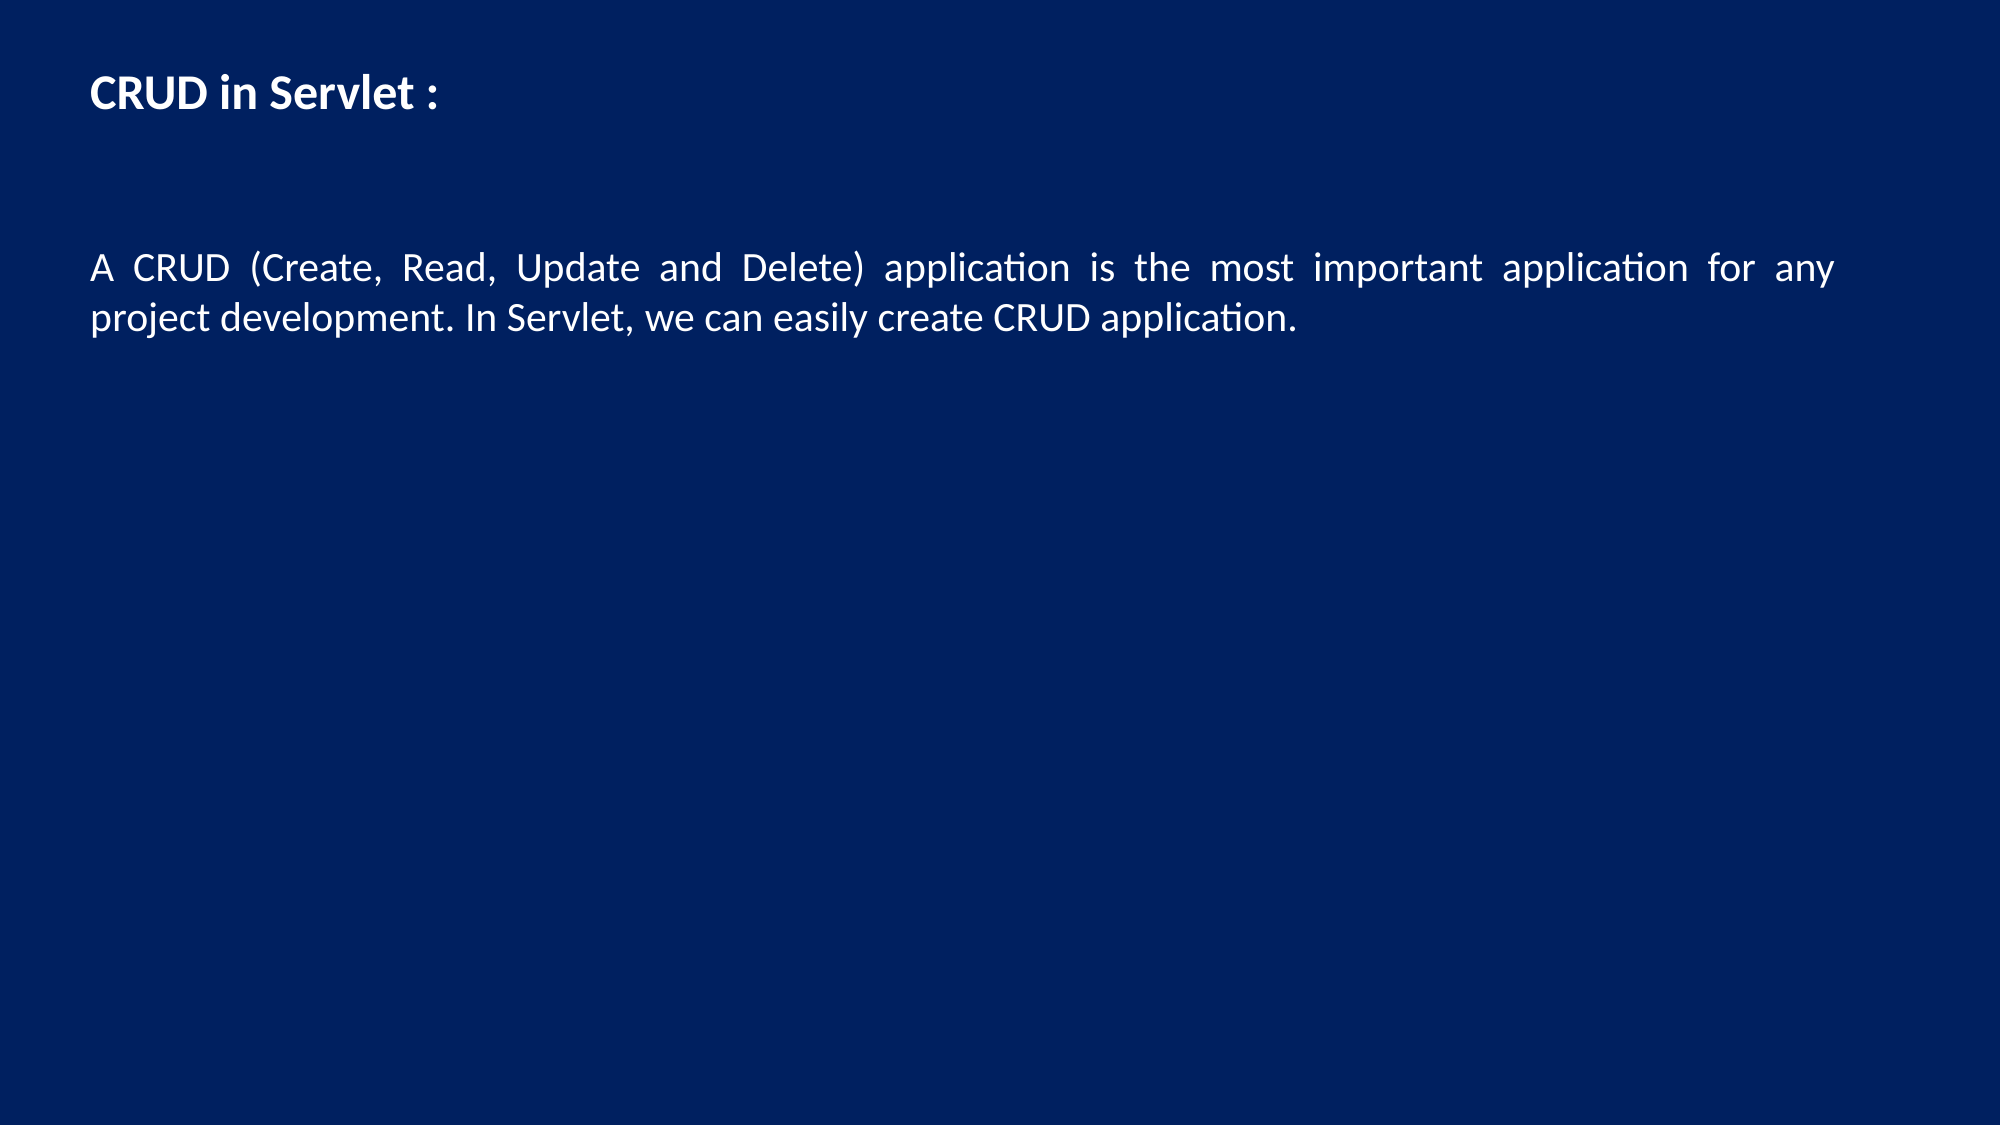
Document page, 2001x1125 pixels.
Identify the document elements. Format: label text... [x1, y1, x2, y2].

text_box CRUD in Servlet : A CRUD (Create, Read, Update and Delete) application is the most important application for any project development. In Servlet, we can easily create CRUD application. [75, 52, 1850, 348]
